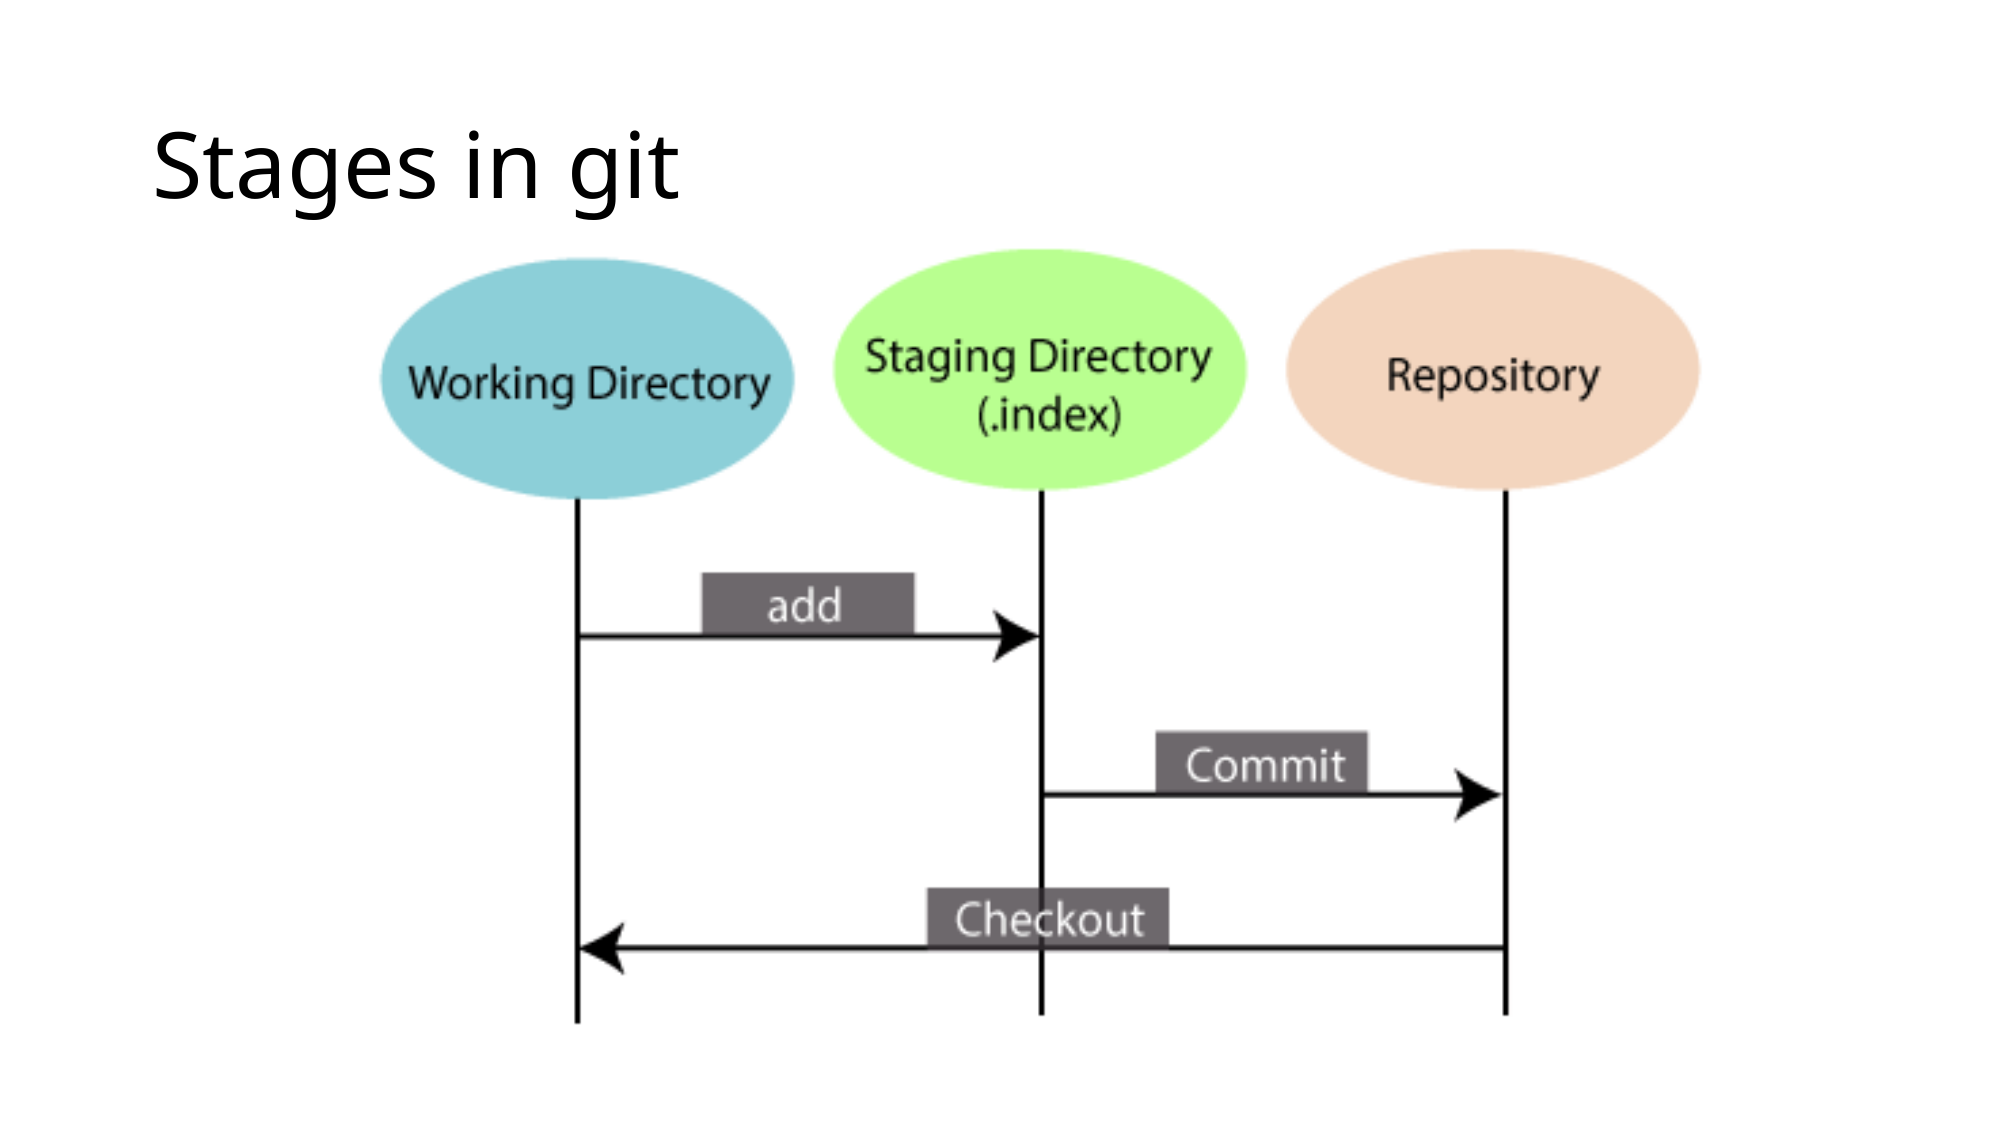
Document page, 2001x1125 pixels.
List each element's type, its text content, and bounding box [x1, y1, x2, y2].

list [364, 223, 1721, 1038]
title Stages in git [137, 59, 1863, 278]
